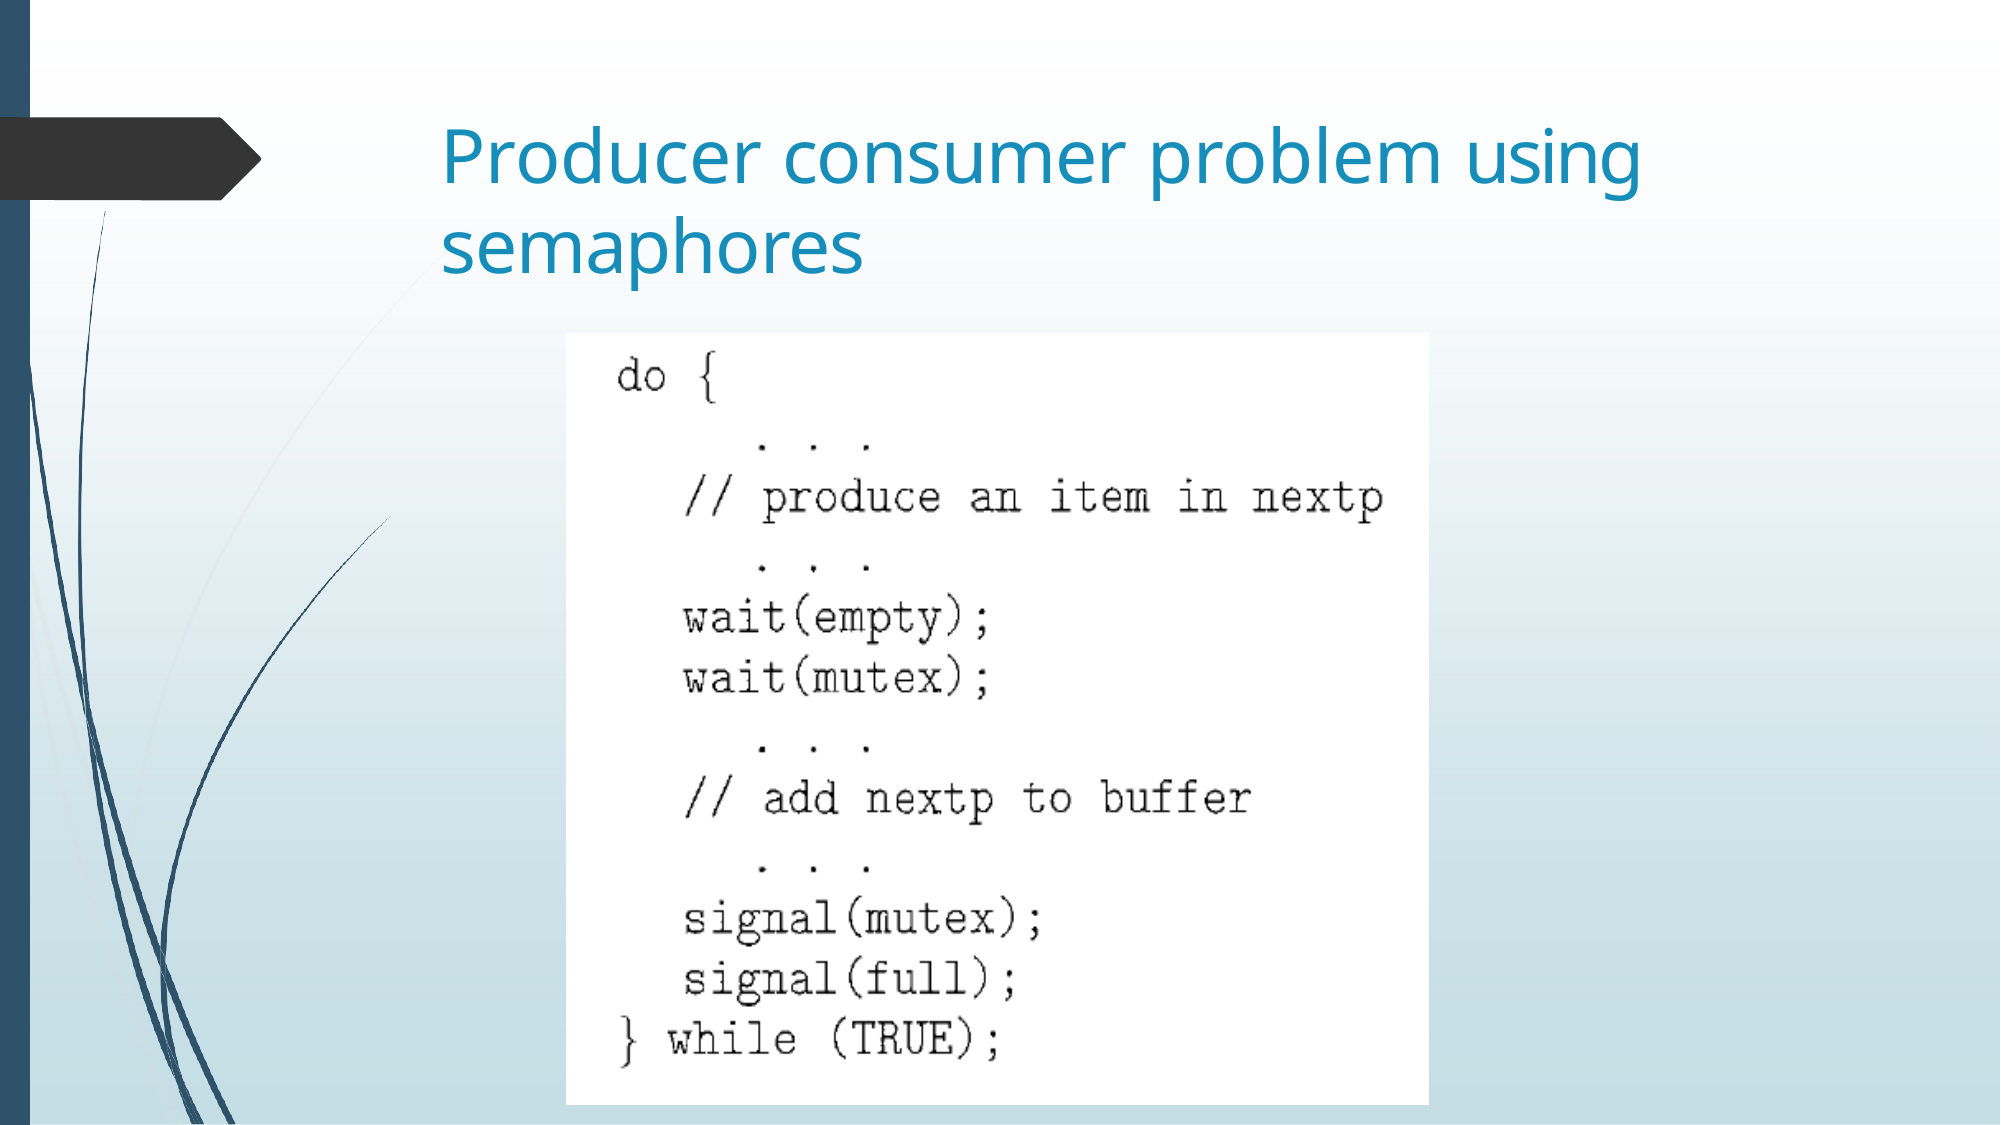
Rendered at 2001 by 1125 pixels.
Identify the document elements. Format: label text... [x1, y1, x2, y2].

title Producer consumer problem using semaphores [308, 106, 1692, 296]
picture [30, 0, 2000, 1125]
